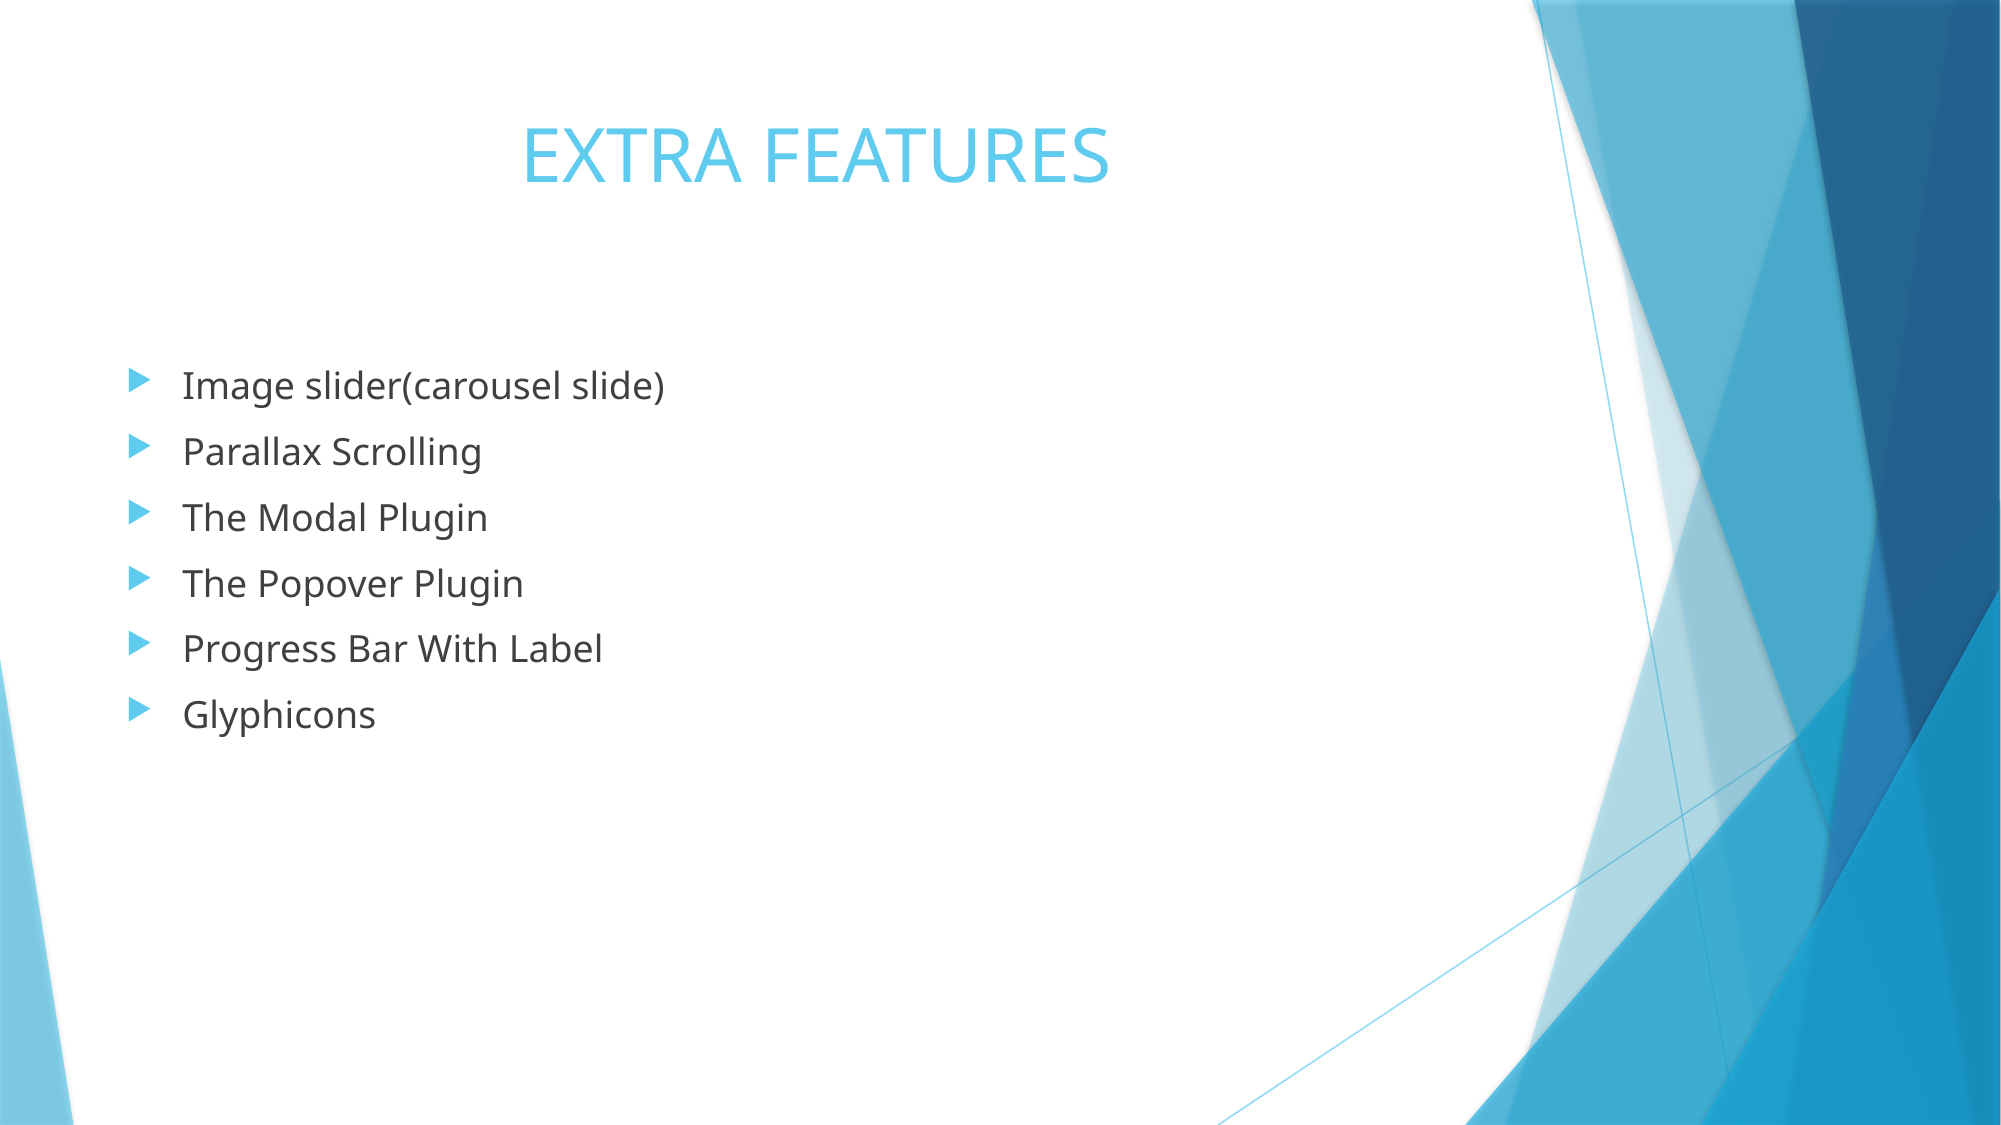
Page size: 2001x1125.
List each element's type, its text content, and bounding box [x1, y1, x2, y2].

title EXTRA FEATURES [111, 99, 1522, 317]
list Image slider(carousel slide) Parallax Scrolling The Modal Plugin The Popover Plugin Progress Bar With Label Glyphicons [111, 354, 1522, 992]
